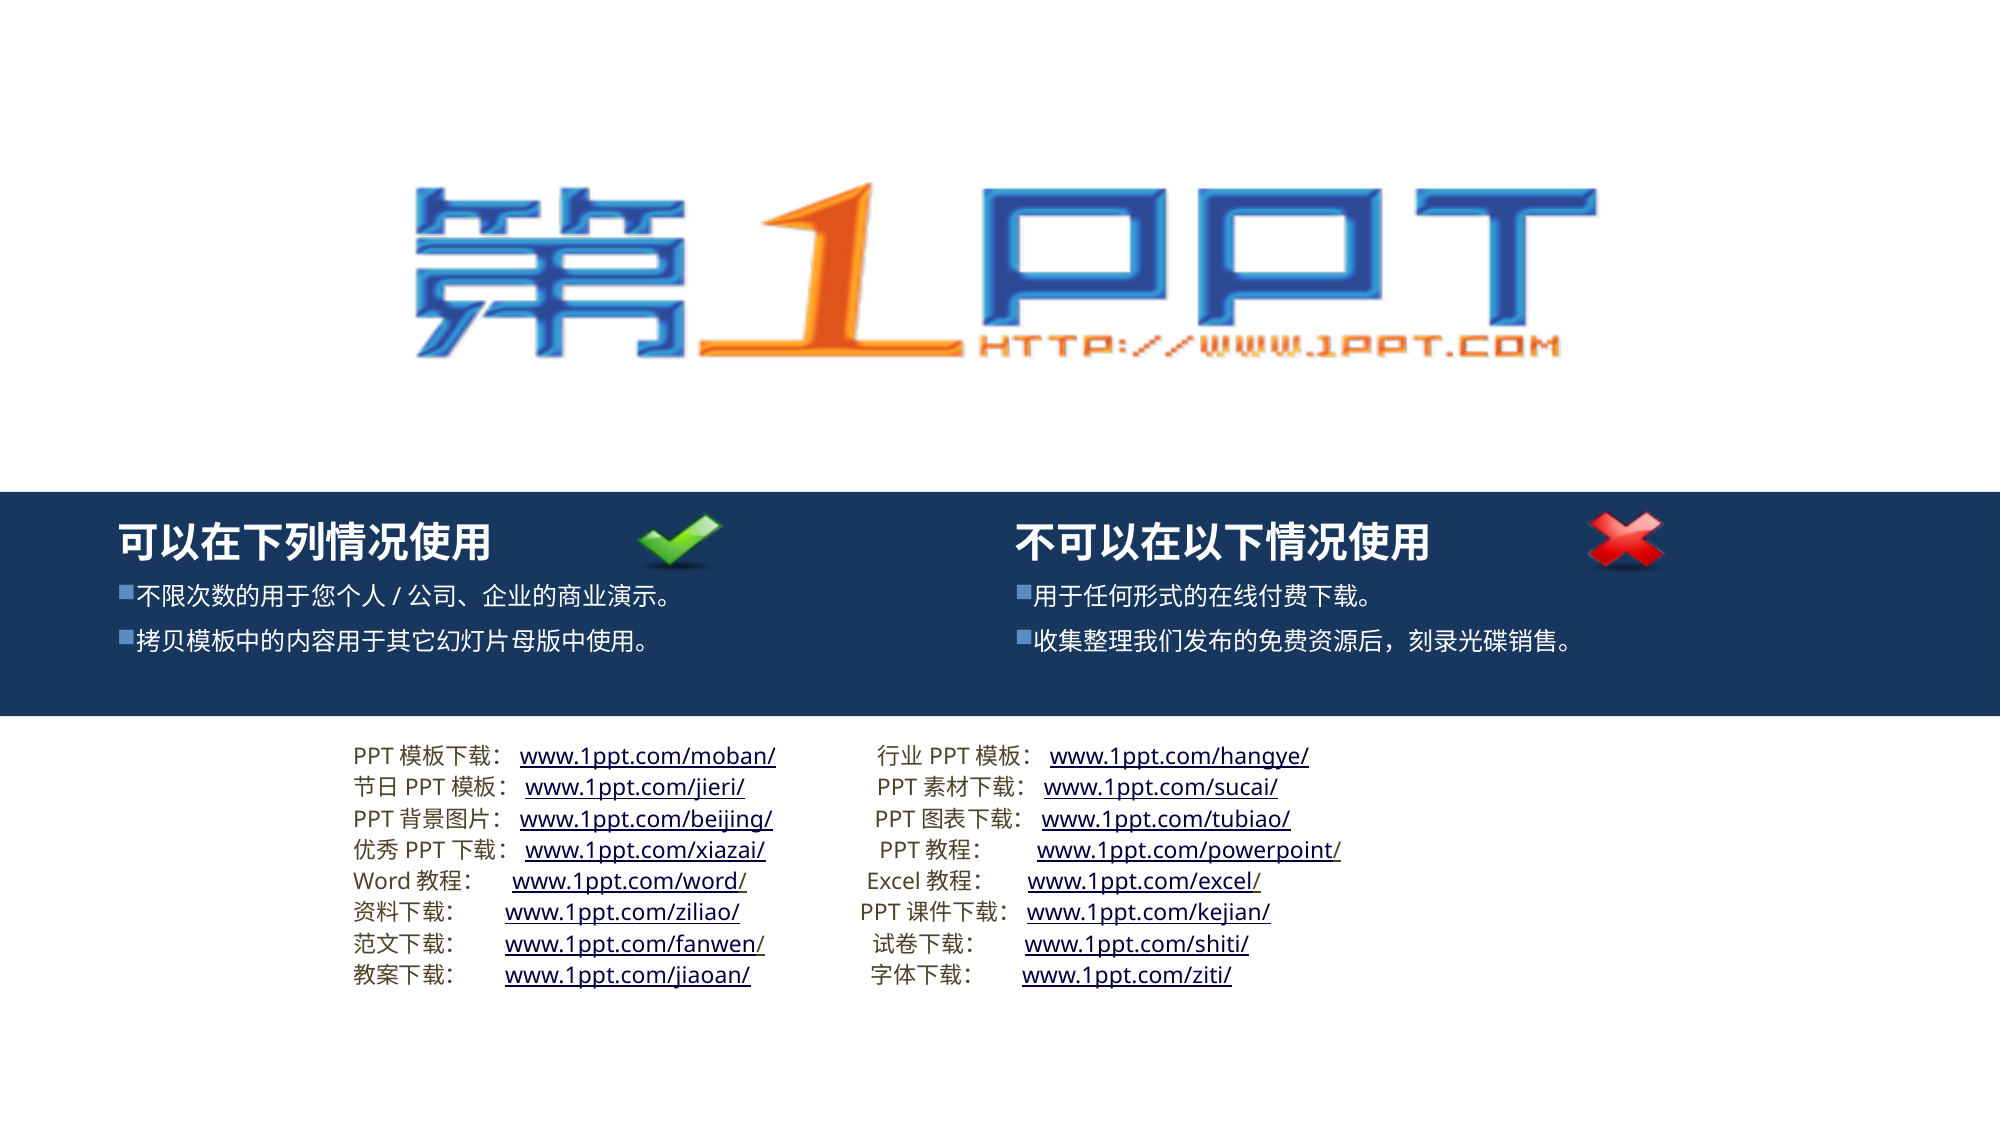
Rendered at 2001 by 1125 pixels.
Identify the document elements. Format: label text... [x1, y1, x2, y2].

picture [637, 507, 724, 573]
picture [179, 51, 1867, 492]
text_box 不可以在以下情况使用 用于任何形式的在线付费下载。 收集整理我们发布的免费资源后，刻录光碟销售。 [999, 508, 1898, 762]
text_box 可以在下列情况使用 不限次数的用于您个人/公司、企业的商业演示。 拷贝模板中的内容用于其它幻灯片母版中使用。 [102, 508, 1000, 774]
picture [1581, 507, 1669, 573]
text_box PPT模板下载：www.1ppt.com/moban/ 行业PPT模板：www.1ppt.com/hangye/ 节日PPT模板：www.1ppt.com/jieri/ PPT素材下载：www.1ppt.com/sucai/ PPT背景图片：www.1ppt.com/beijing/ PPT图表下载：www.1ppt.com/tubiao/ 优秀PPT下载：www.1ppt.com/xiazai/ PPT教程： www.1ppt.com/powerpoint/ Word教程： www.1ppt.com/word/ Excel教程： www.1ppt.com/excel/ 资料下载： www.1ppt.com/ziliao/ PPT课件下载：www.1ppt.com/kejian/ 范文下载： www.1ppt.com/fanwen/ 试卷下载： www.1ppt.com/shiti/ 教案下载： www.1ppt.com/jiaoan/ 字体下载： www.1ppt.com/ziti/ [336, 762, 1752, 1008]
text_box [0, 491, 2000, 717]
